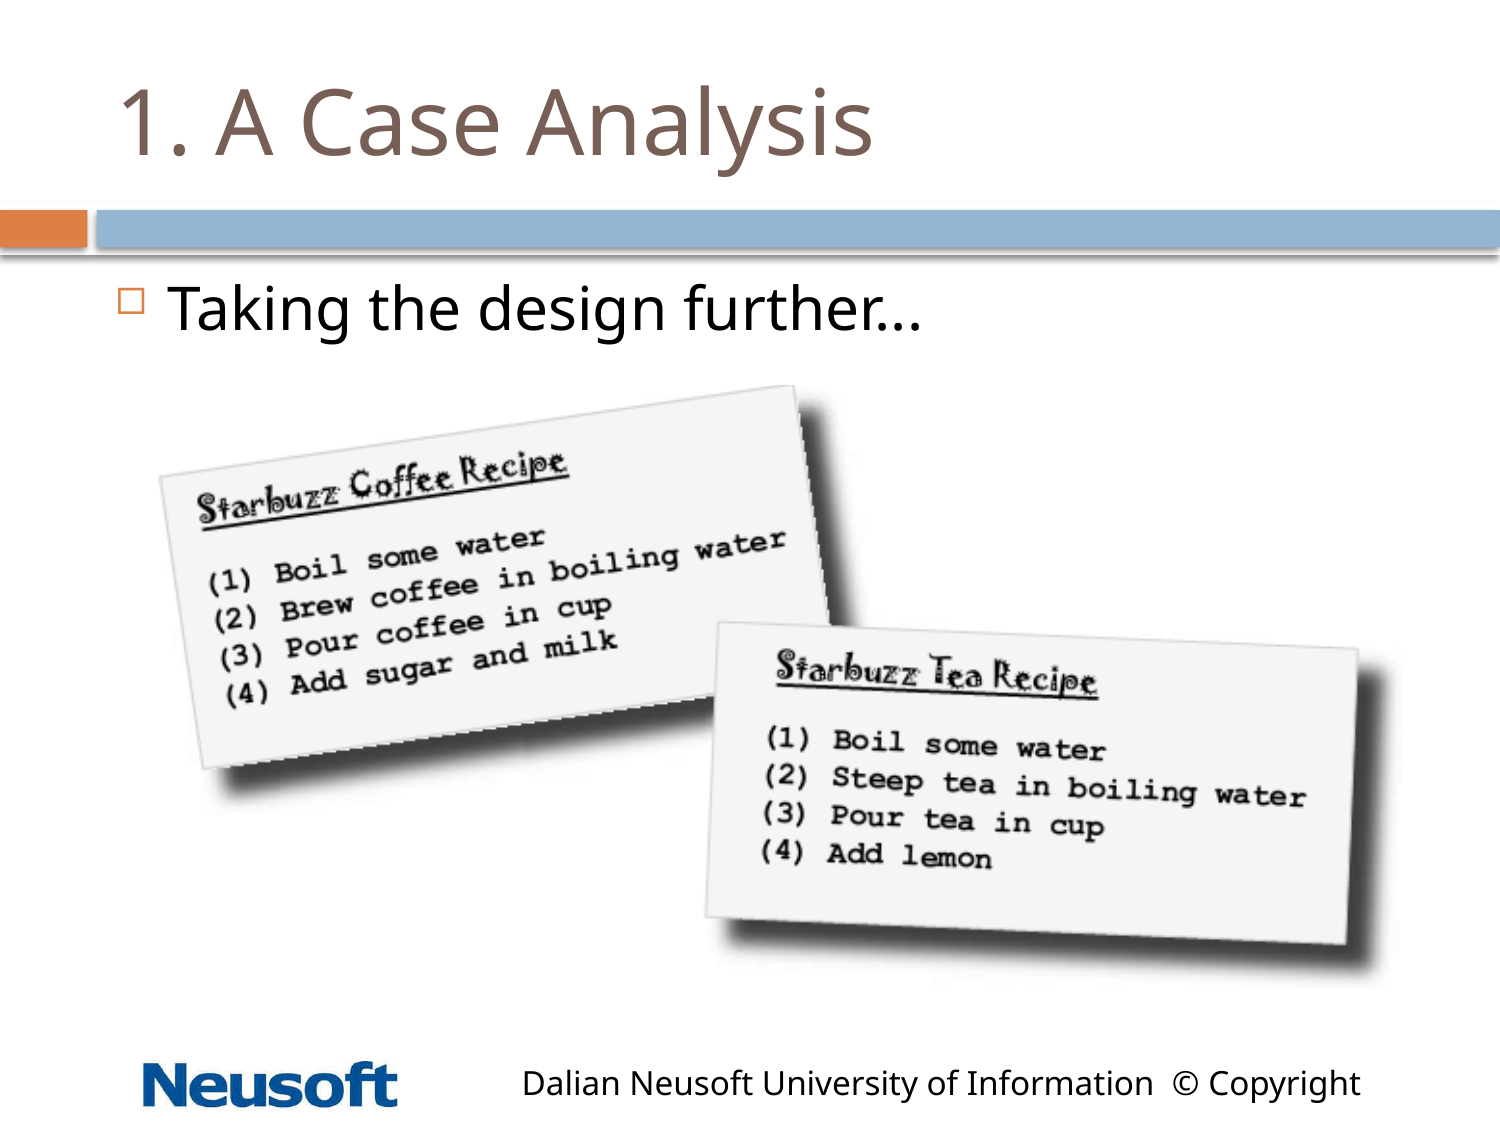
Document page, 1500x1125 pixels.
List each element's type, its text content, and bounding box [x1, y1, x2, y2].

picture [140, 1054, 399, 1114]
text_box Dalian Neusoft University of Information © Copyright [506, 1054, 1378, 1110]
list Taking the design further... [100, 262, 1438, 1000]
picture [142, 385, 1402, 989]
title 1. A Case Analysis [100, 37, 1438, 200]
